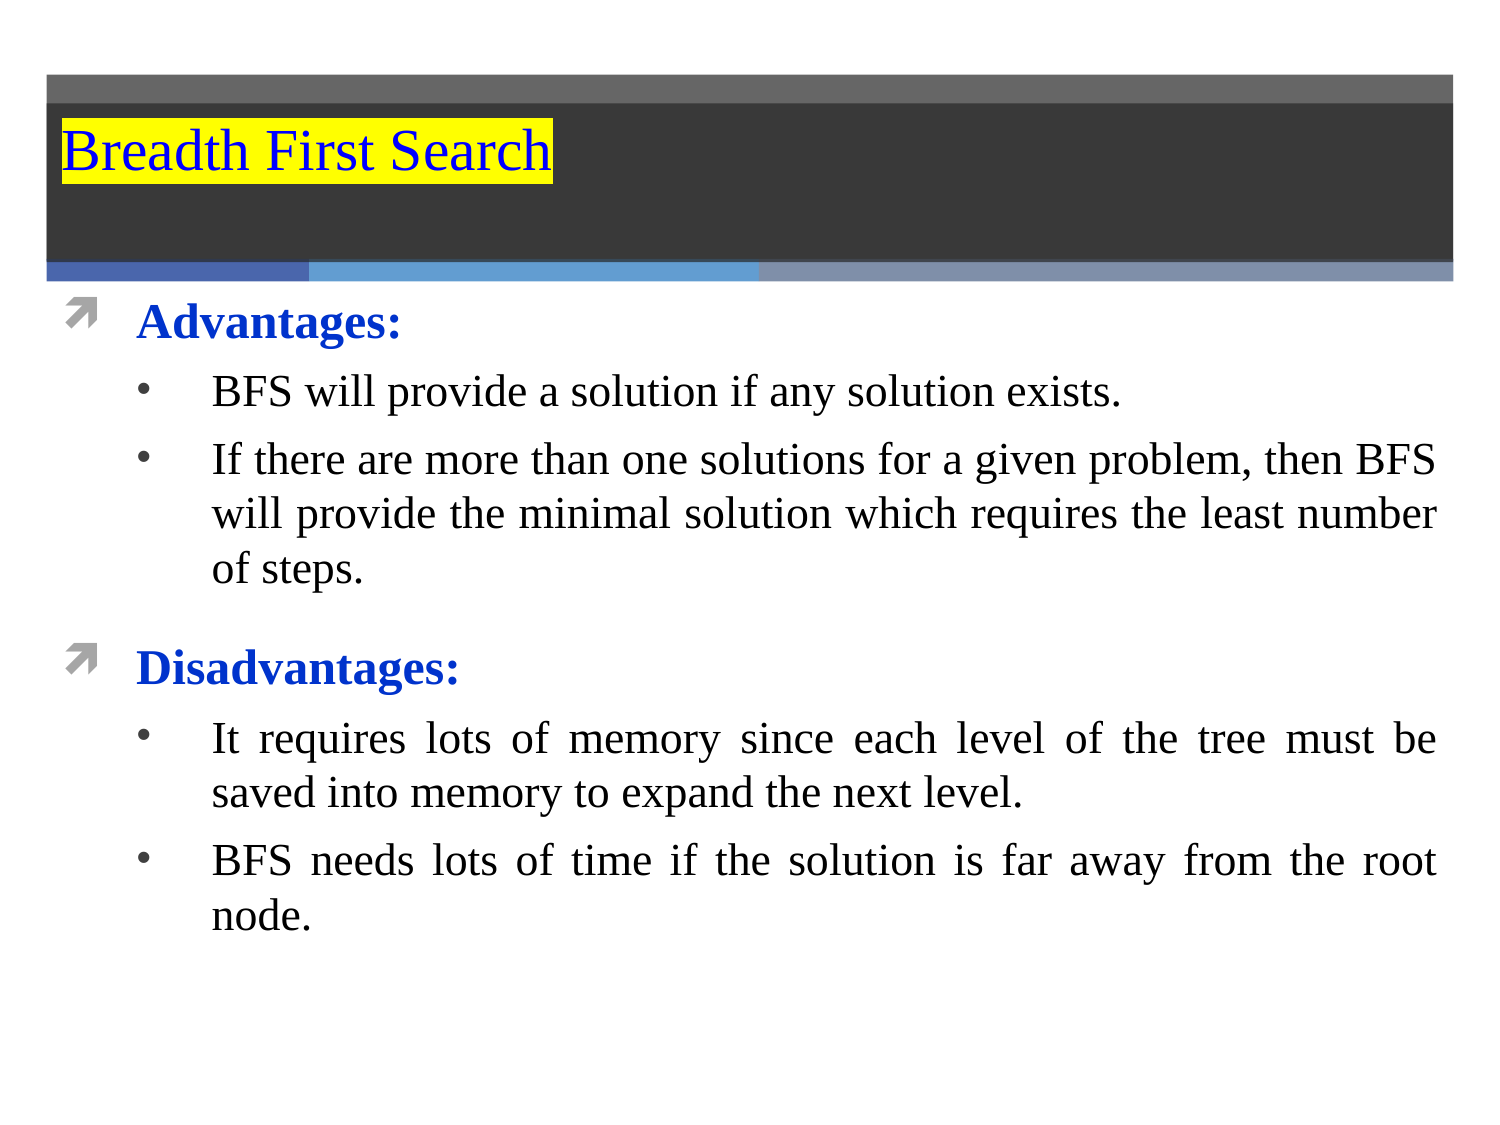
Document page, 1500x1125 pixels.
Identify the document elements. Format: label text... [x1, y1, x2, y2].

title Breadth First Search [46, 103, 1454, 263]
list Advantages: BFS will provide a solution if any solution exists. If there are more than one solutions for a given problem, then BFS will provide the minimal solution which requires the least number of steps. Disadvantages: It requires lots of memory since each level of the tree must be saved into memory to expand the next level. BFS needs lots of time if the solution is far away from the root node. [46, 280, 1454, 1005]
